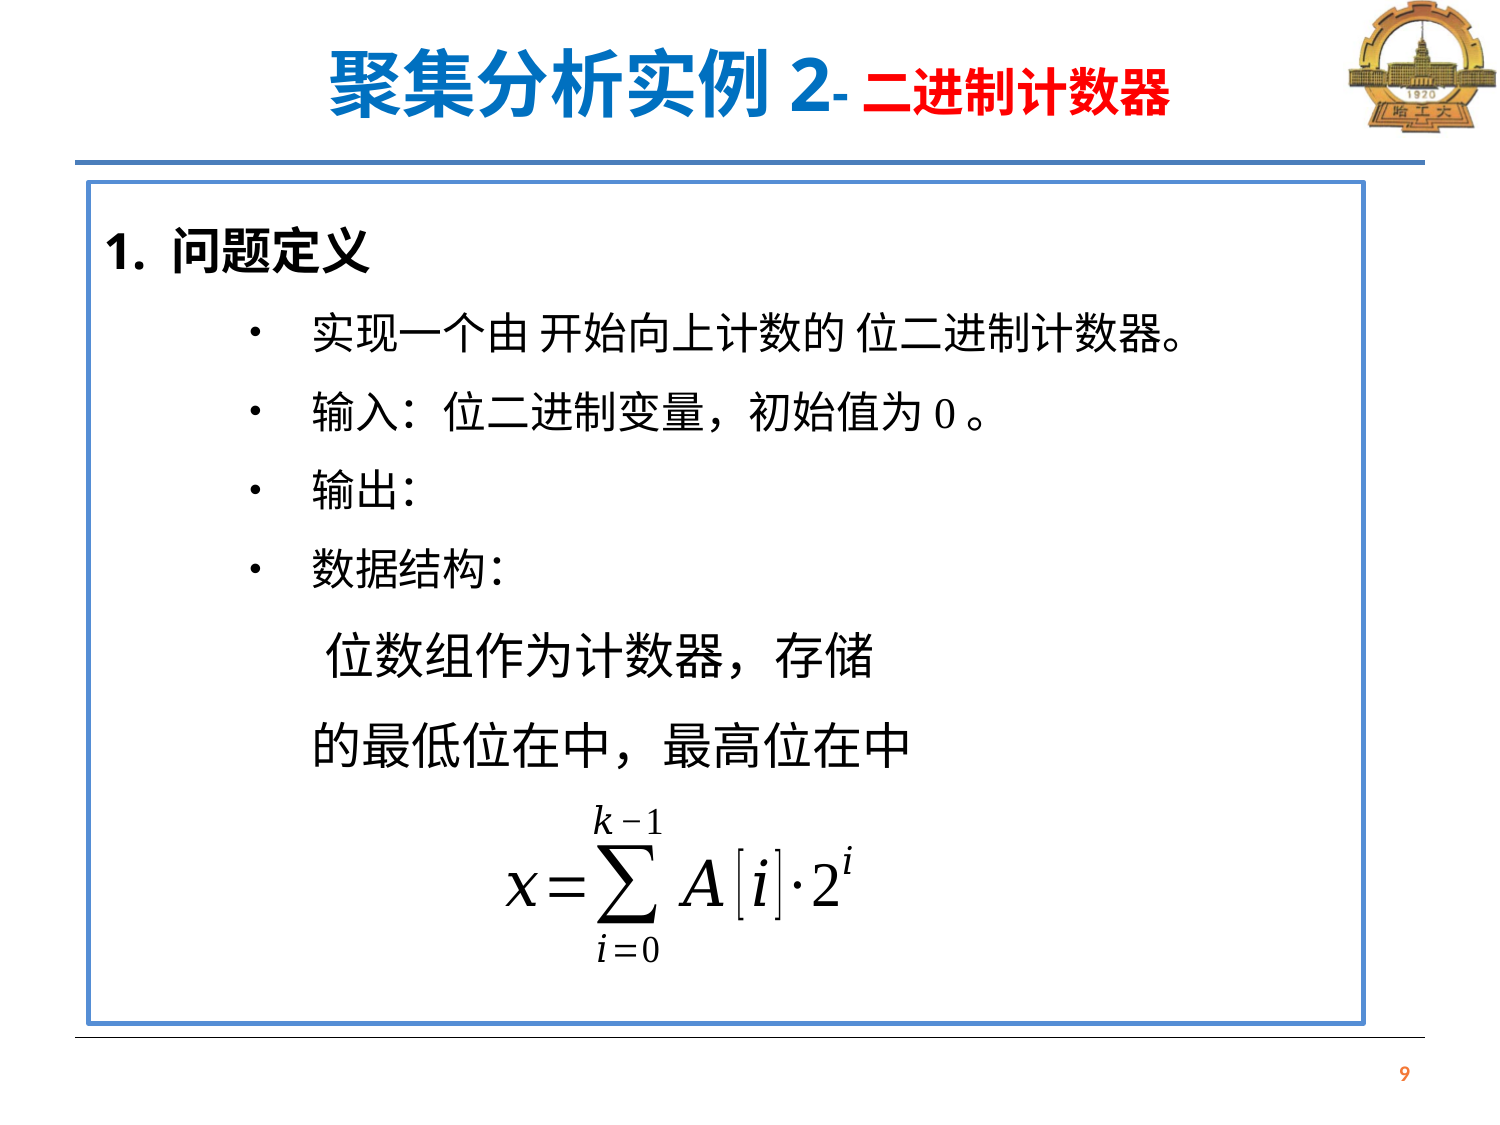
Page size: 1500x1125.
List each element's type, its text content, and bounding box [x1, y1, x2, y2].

title 聚集分析实例2-二进制计数器 [75, 0, 1425, 163]
picture [1425, 0, 1500, 138]
slide_number 9 [1074, 1042, 1425, 1103]
